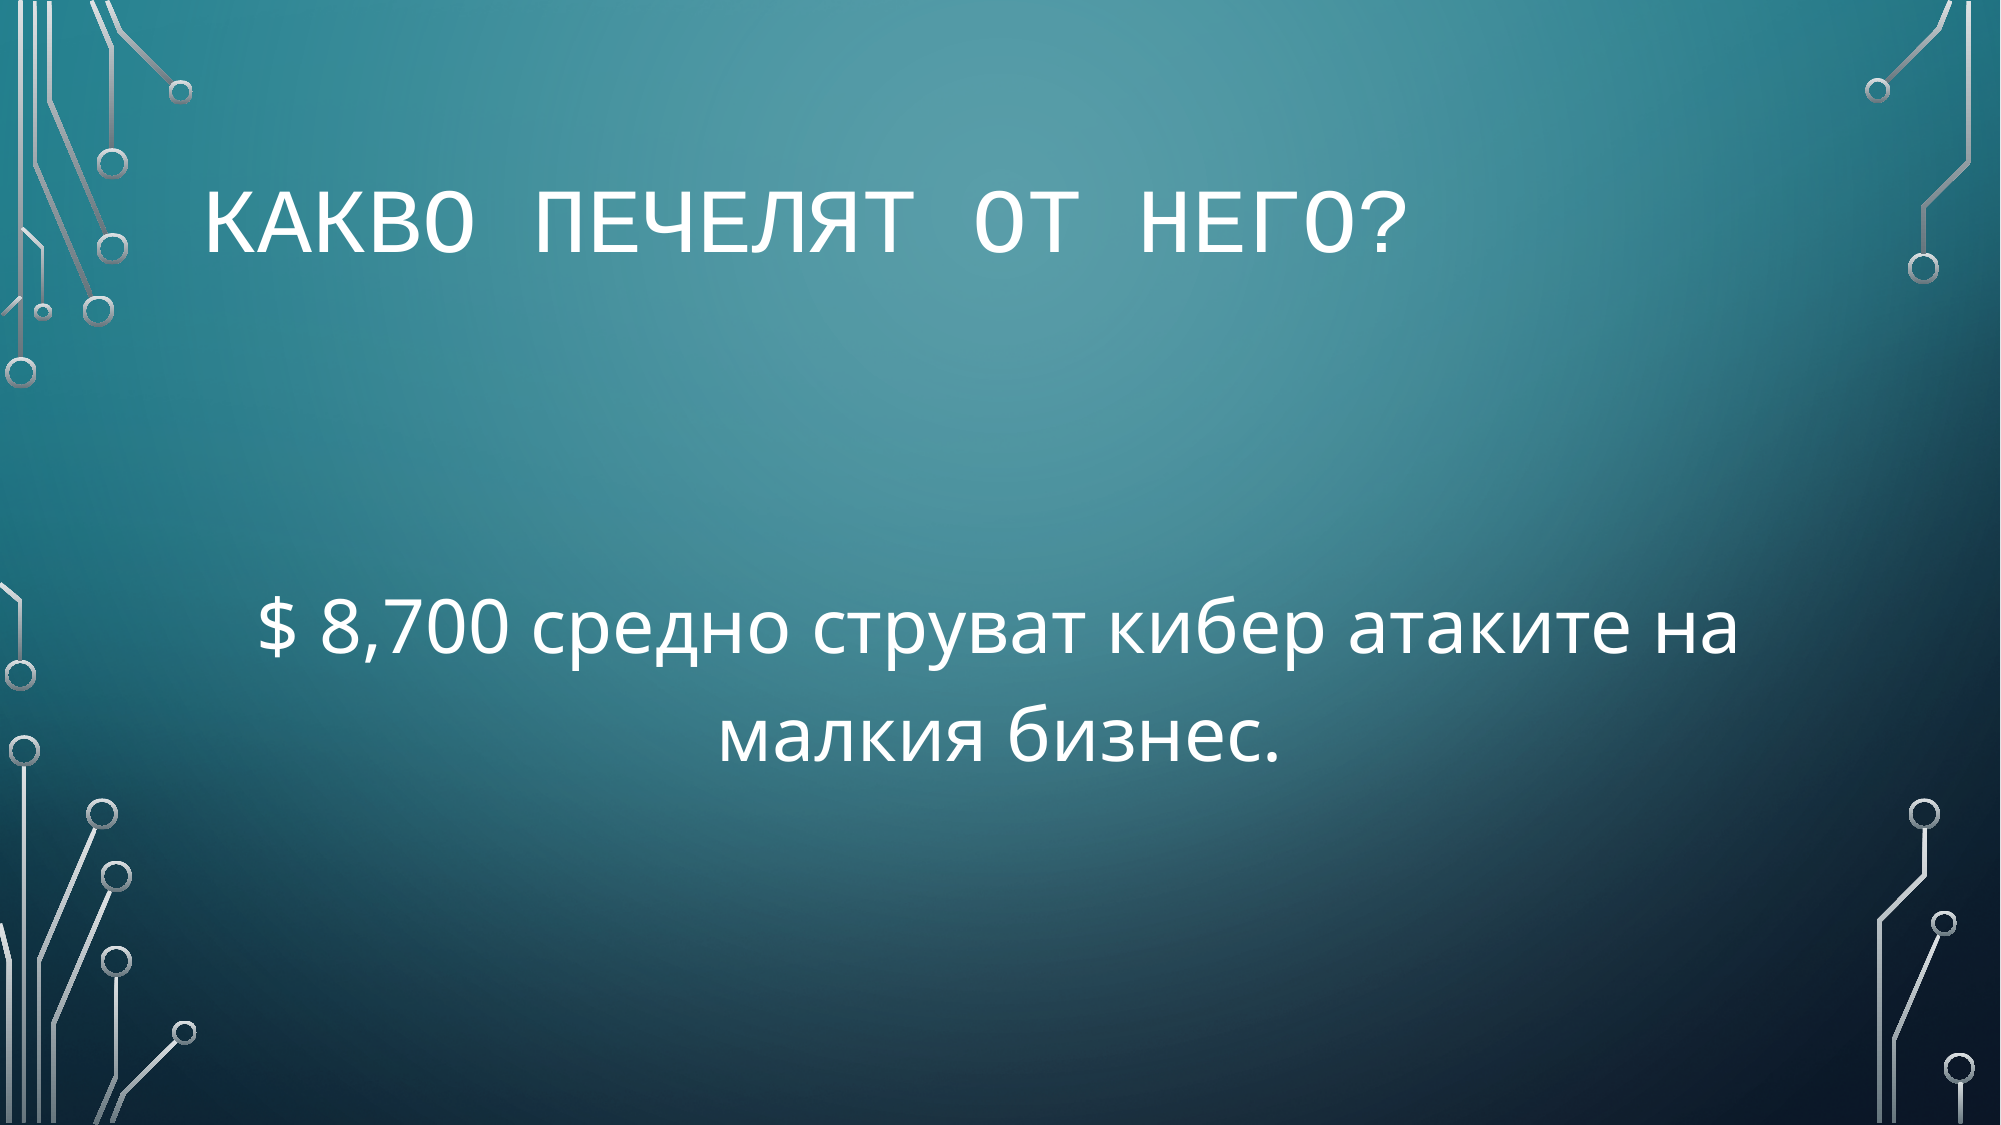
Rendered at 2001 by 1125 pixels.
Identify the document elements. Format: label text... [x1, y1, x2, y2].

list $ 8,700 средно струват кибер атаките на малкия бизнес. [187, 324, 1813, 1012]
title Какво печелят от него? [187, 101, 1813, 324]
